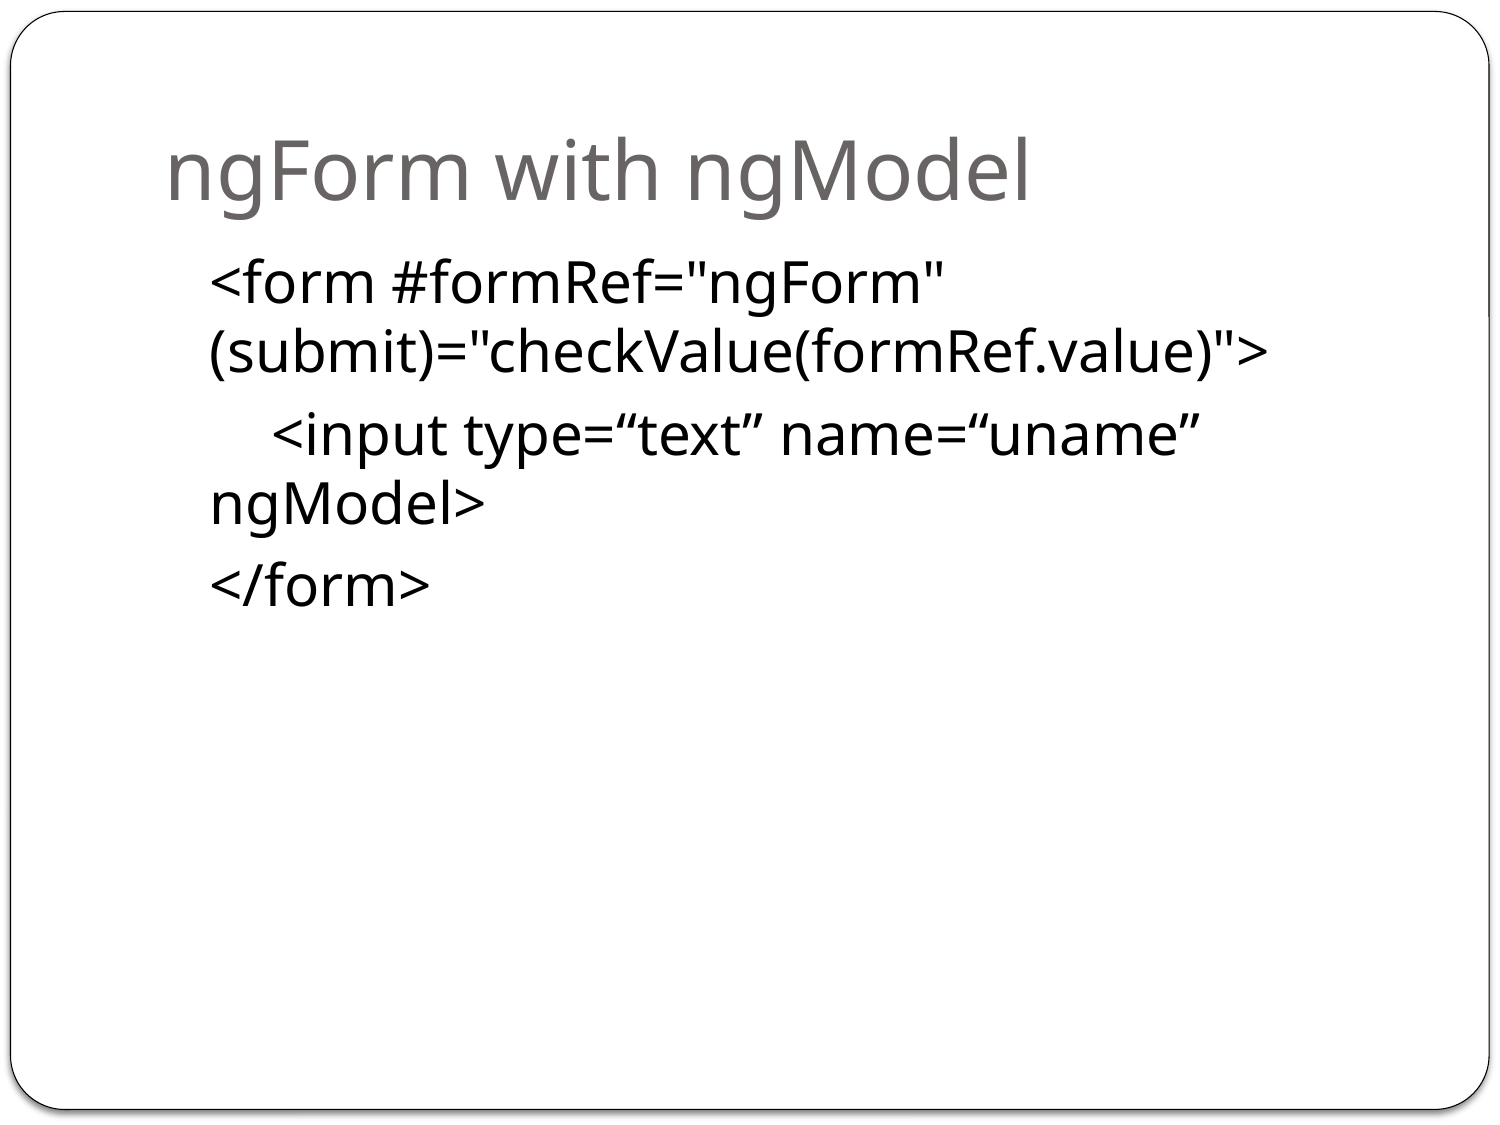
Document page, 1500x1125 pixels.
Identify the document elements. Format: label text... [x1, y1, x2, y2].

list <form #formRef="ngForm" (submit)="checkValue(formRef.value)"> <input type=“text” name=“uname” ngModel> </form> [150, 237, 1425, 988]
title ngForm with ngModel [150, 45, 1425, 233]
